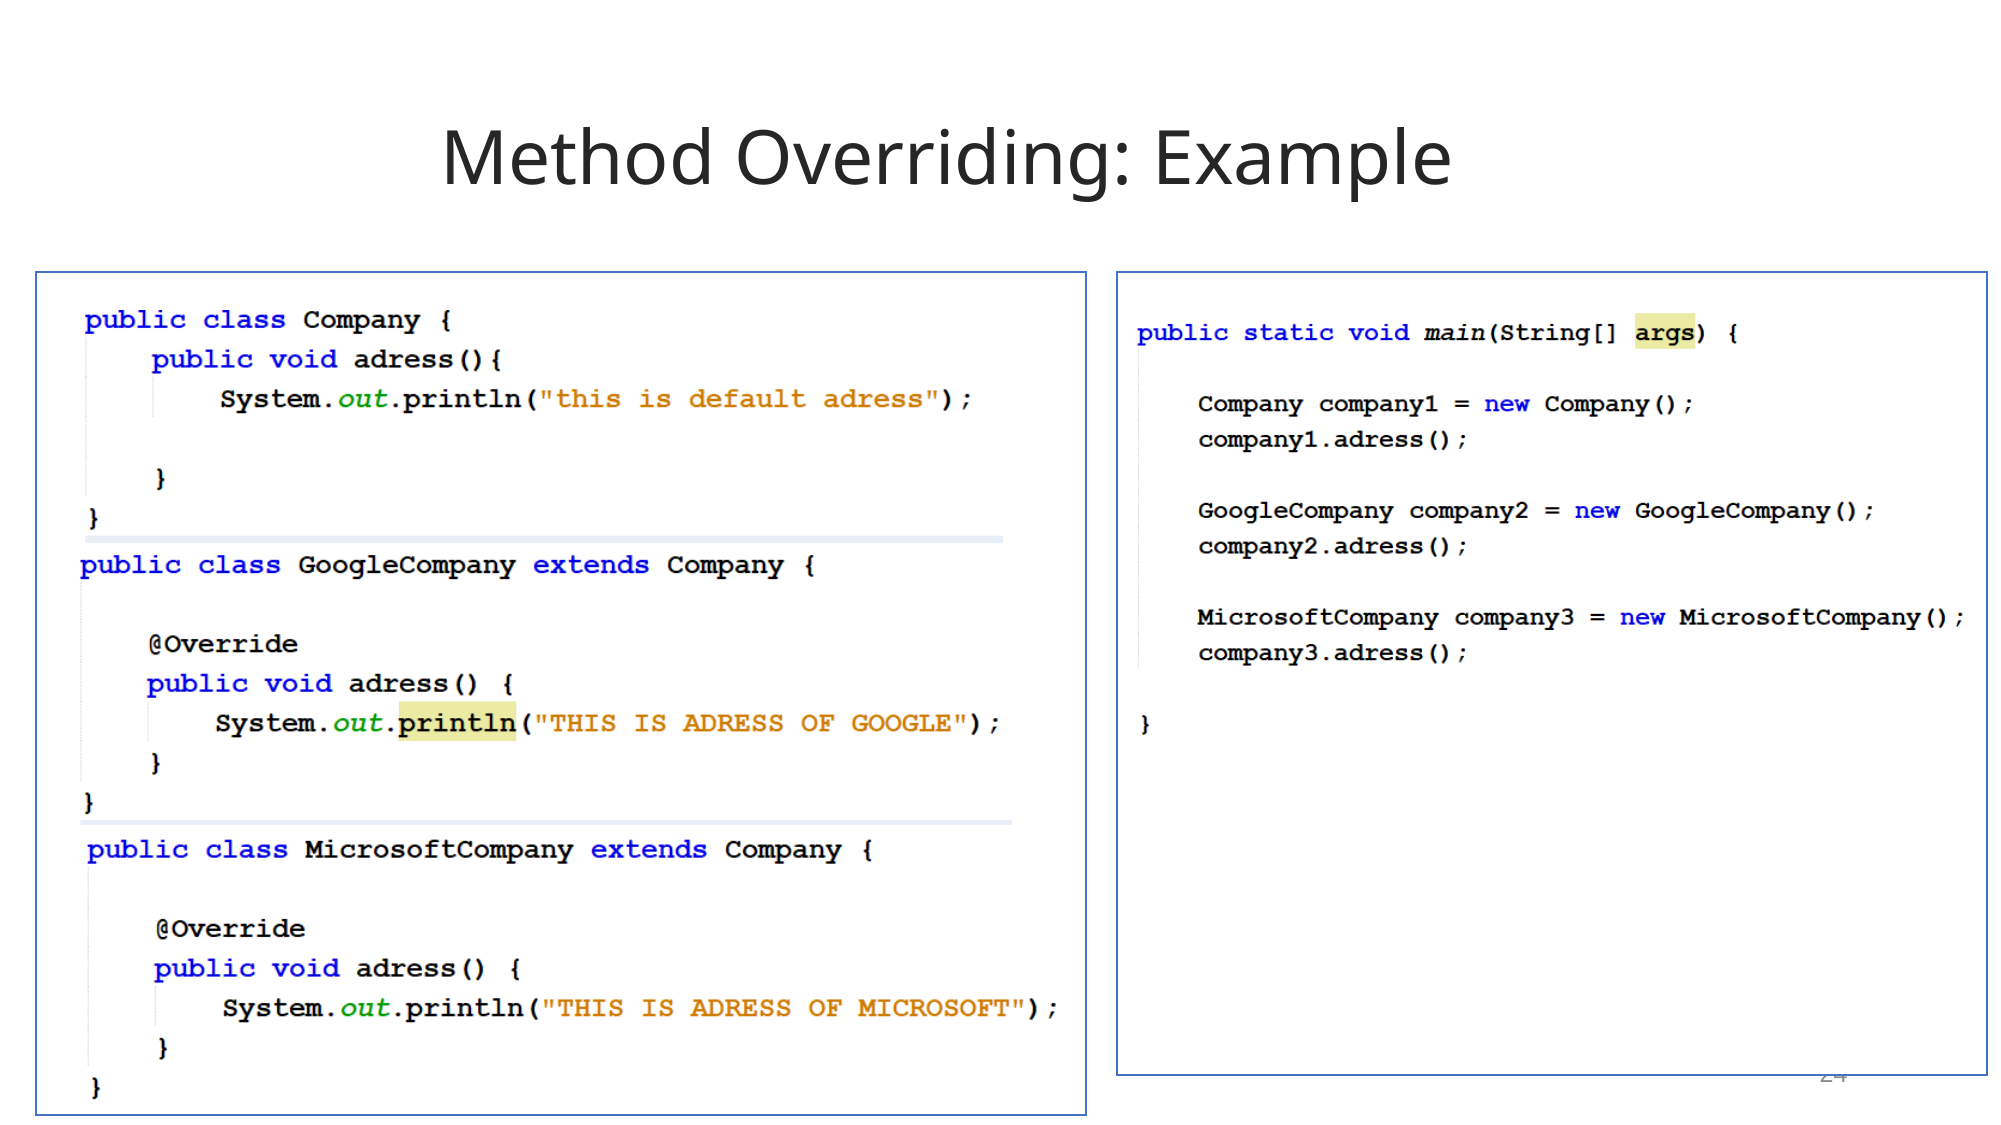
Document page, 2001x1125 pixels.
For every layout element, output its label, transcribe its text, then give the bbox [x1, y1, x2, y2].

text_box [35, 271, 1087, 1116]
picture [77, 554, 1012, 825]
text_box Method Overriding: Example [425, 102, 1888, 313]
slide_number 24 [1412, 1076, 1863, 1103]
picture [77, 835, 1064, 1110]
picture [1134, 310, 1971, 754]
picture [77, 310, 1003, 543]
text_box [1116, 271, 1988, 1076]
